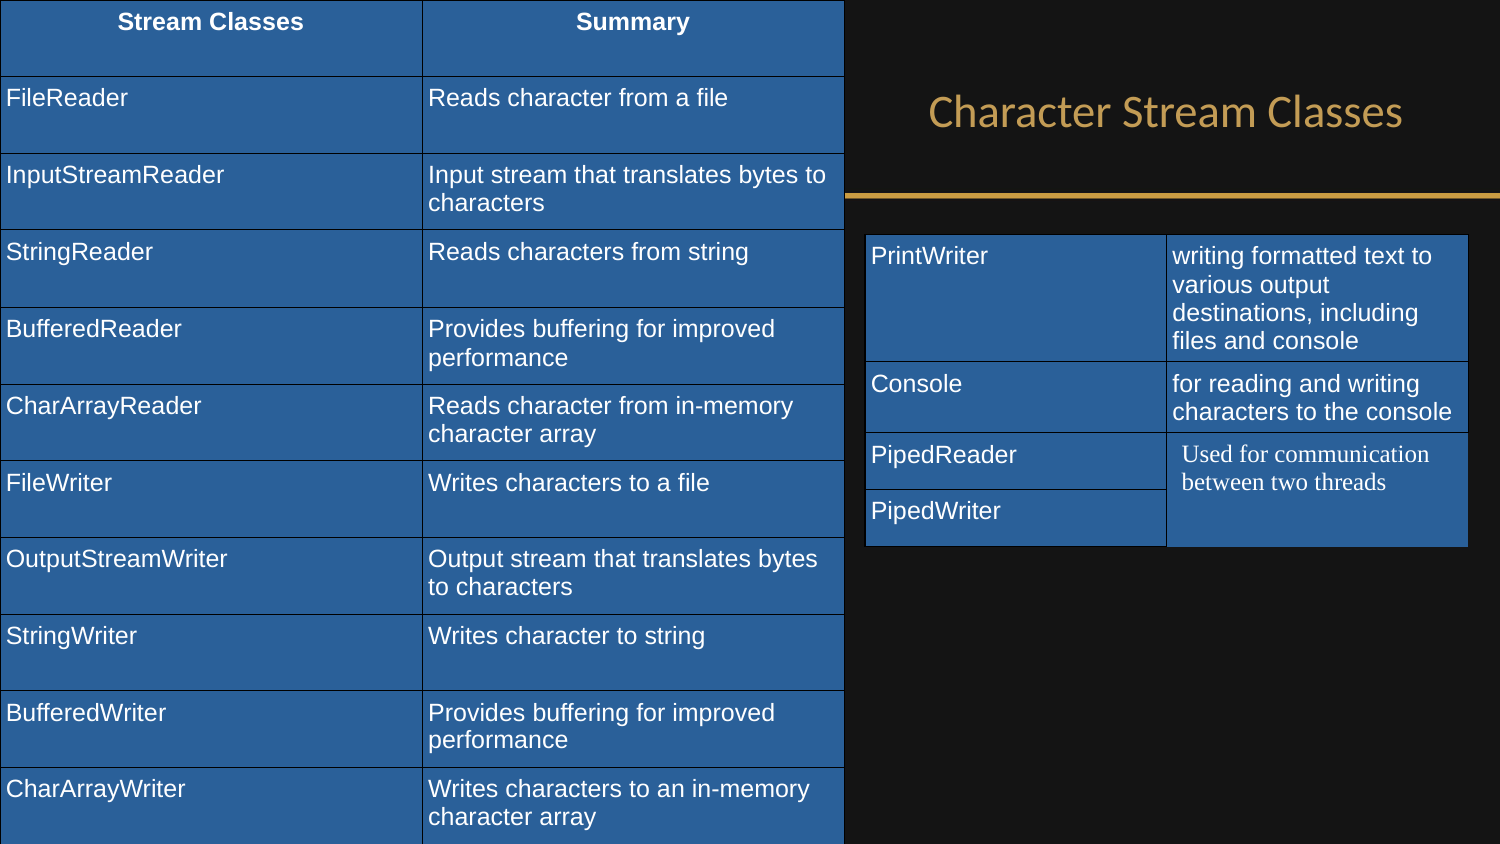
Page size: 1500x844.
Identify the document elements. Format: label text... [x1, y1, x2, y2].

table_cell Provides buffering for improved performance [423, 308, 844, 384]
table_cell Reads characters from string [423, 230, 844, 307]
table_cell Input stream that translates bytes to characters [423, 154, 844, 229]
table_cell StringReader [1, 230, 422, 307]
table_header PrintWriter [866, 235, 1166, 361]
table_cell Provides buffering for improved performance [423, 691, 844, 767]
table_cell CharArrayReader [1, 385, 422, 460]
table_cell Console [866, 362, 1166, 432]
table_cell InputStreamReader [1, 154, 422, 229]
table_cell OutputStreamWriter [1, 538, 422, 614]
table_cell StringWriter [1, 615, 422, 690]
table_cell Reads character from in-memory character array [423, 385, 844, 460]
table_cell for reading and writing characters to the console [1167, 362, 1468, 432]
table_cell FileWriter [1, 461, 422, 537]
table_cell BufferedWriter [1, 691, 422, 767]
table_cell FileReader [1, 77, 422, 153]
table_cell Reads character from a file [423, 77, 844, 153]
table_cell Writes characters to an in-memory character array [423, 768, 844, 844]
table_cell Used for communication between two threads [1167, 433, 1468, 547]
table_header Summary [423, 1, 844, 76]
text_box Character Stream Classes [900, 46, 1419, 171]
table_cell PipedWriter [866, 490, 1166, 546]
table_cell CharArrayWriter [1, 768, 422, 844]
table_cell Writes characters to a file [423, 461, 844, 537]
table_header Stream Classes [1, 1, 422, 76]
table_cell PipedReader [866, 433, 1166, 489]
table_header writing formatted text to various output destinations, including files and console [1167, 235, 1468, 361]
table_cell Writes character to string [423, 615, 844, 690]
table_cell Output stream that translates bytes to characters [423, 538, 844, 614]
picture [845, 0, 1500, 844]
table_cell BufferedReader [1, 308, 422, 384]
